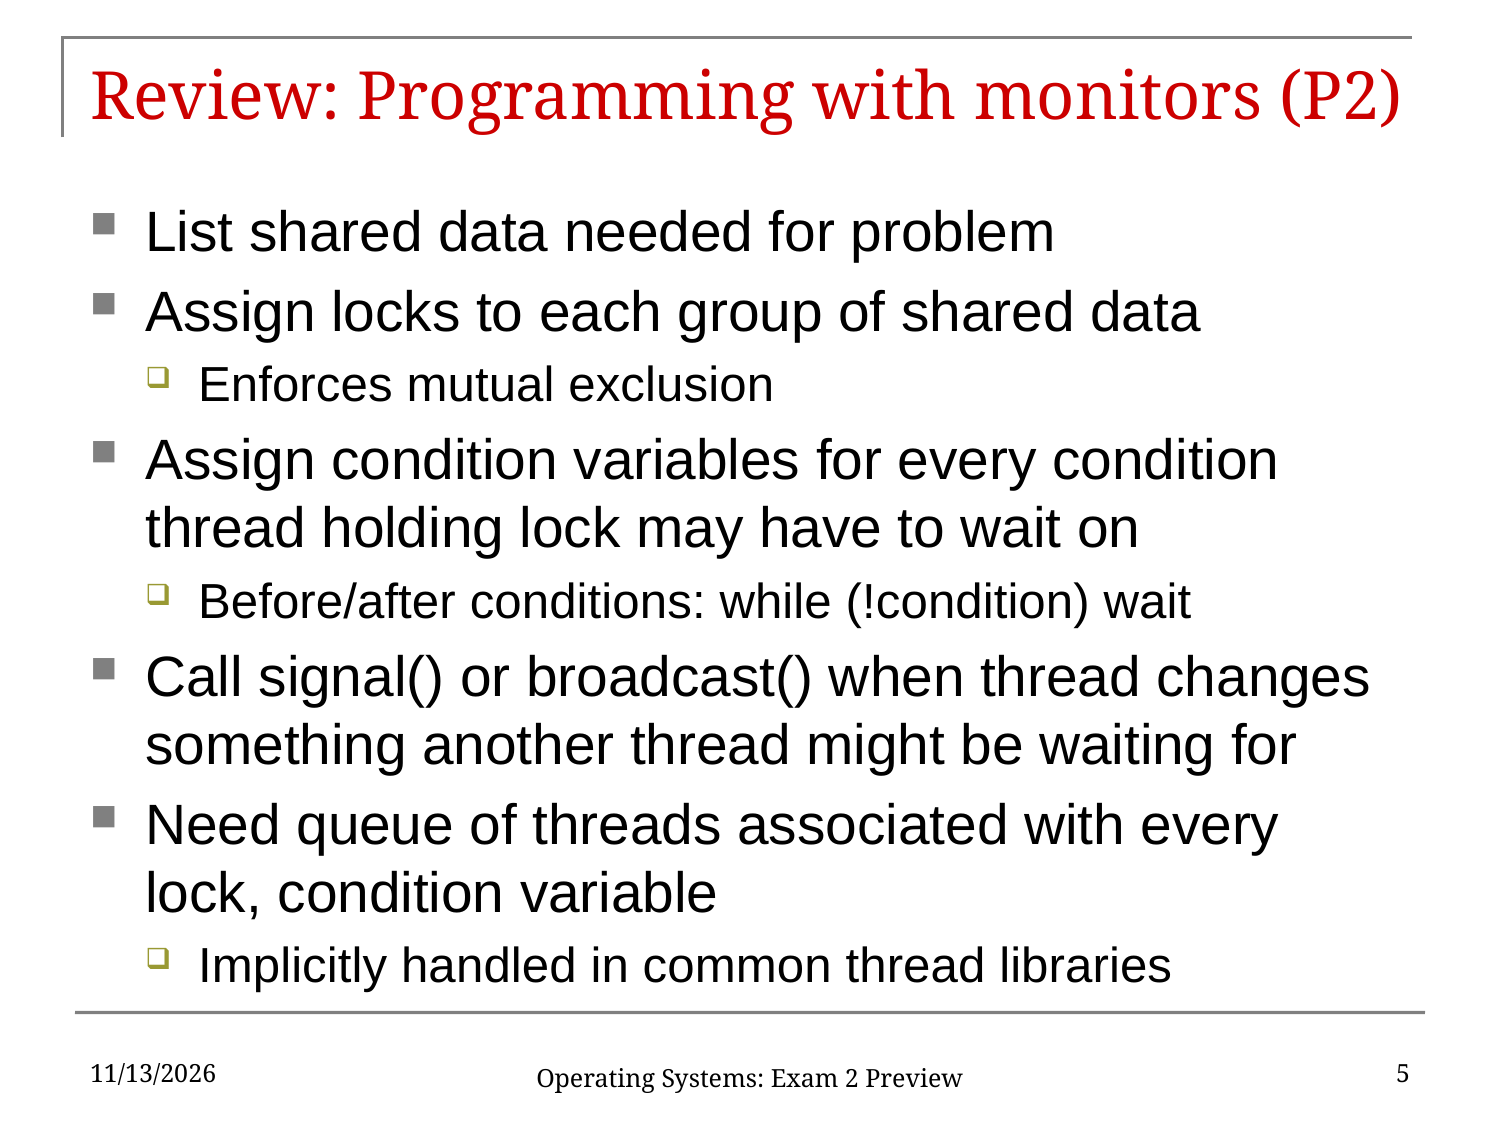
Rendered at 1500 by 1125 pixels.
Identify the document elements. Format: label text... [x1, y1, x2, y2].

footer Operating Systems: Exam 2 Preview [512, 1024, 988, 1101]
slide_number 5 [1074, 1023, 1426, 1100]
title Review: Programming with monitors (P2) [75, 45, 1425, 163]
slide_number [74, 1023, 426, 1100]
list List shared data needed for problem Assign locks to each group of shared data Enforces mutual exclusion Assign condition variables for every condition thread holding lock may have to wait on Before/after conditions: while (!condition) wait Call signal() or broadcast() when thread changes something another thread might be waiting for Need queue of threads associated with every lock, condition variable Implicitly handled in common thread libraries [75, 187, 1425, 1006]
